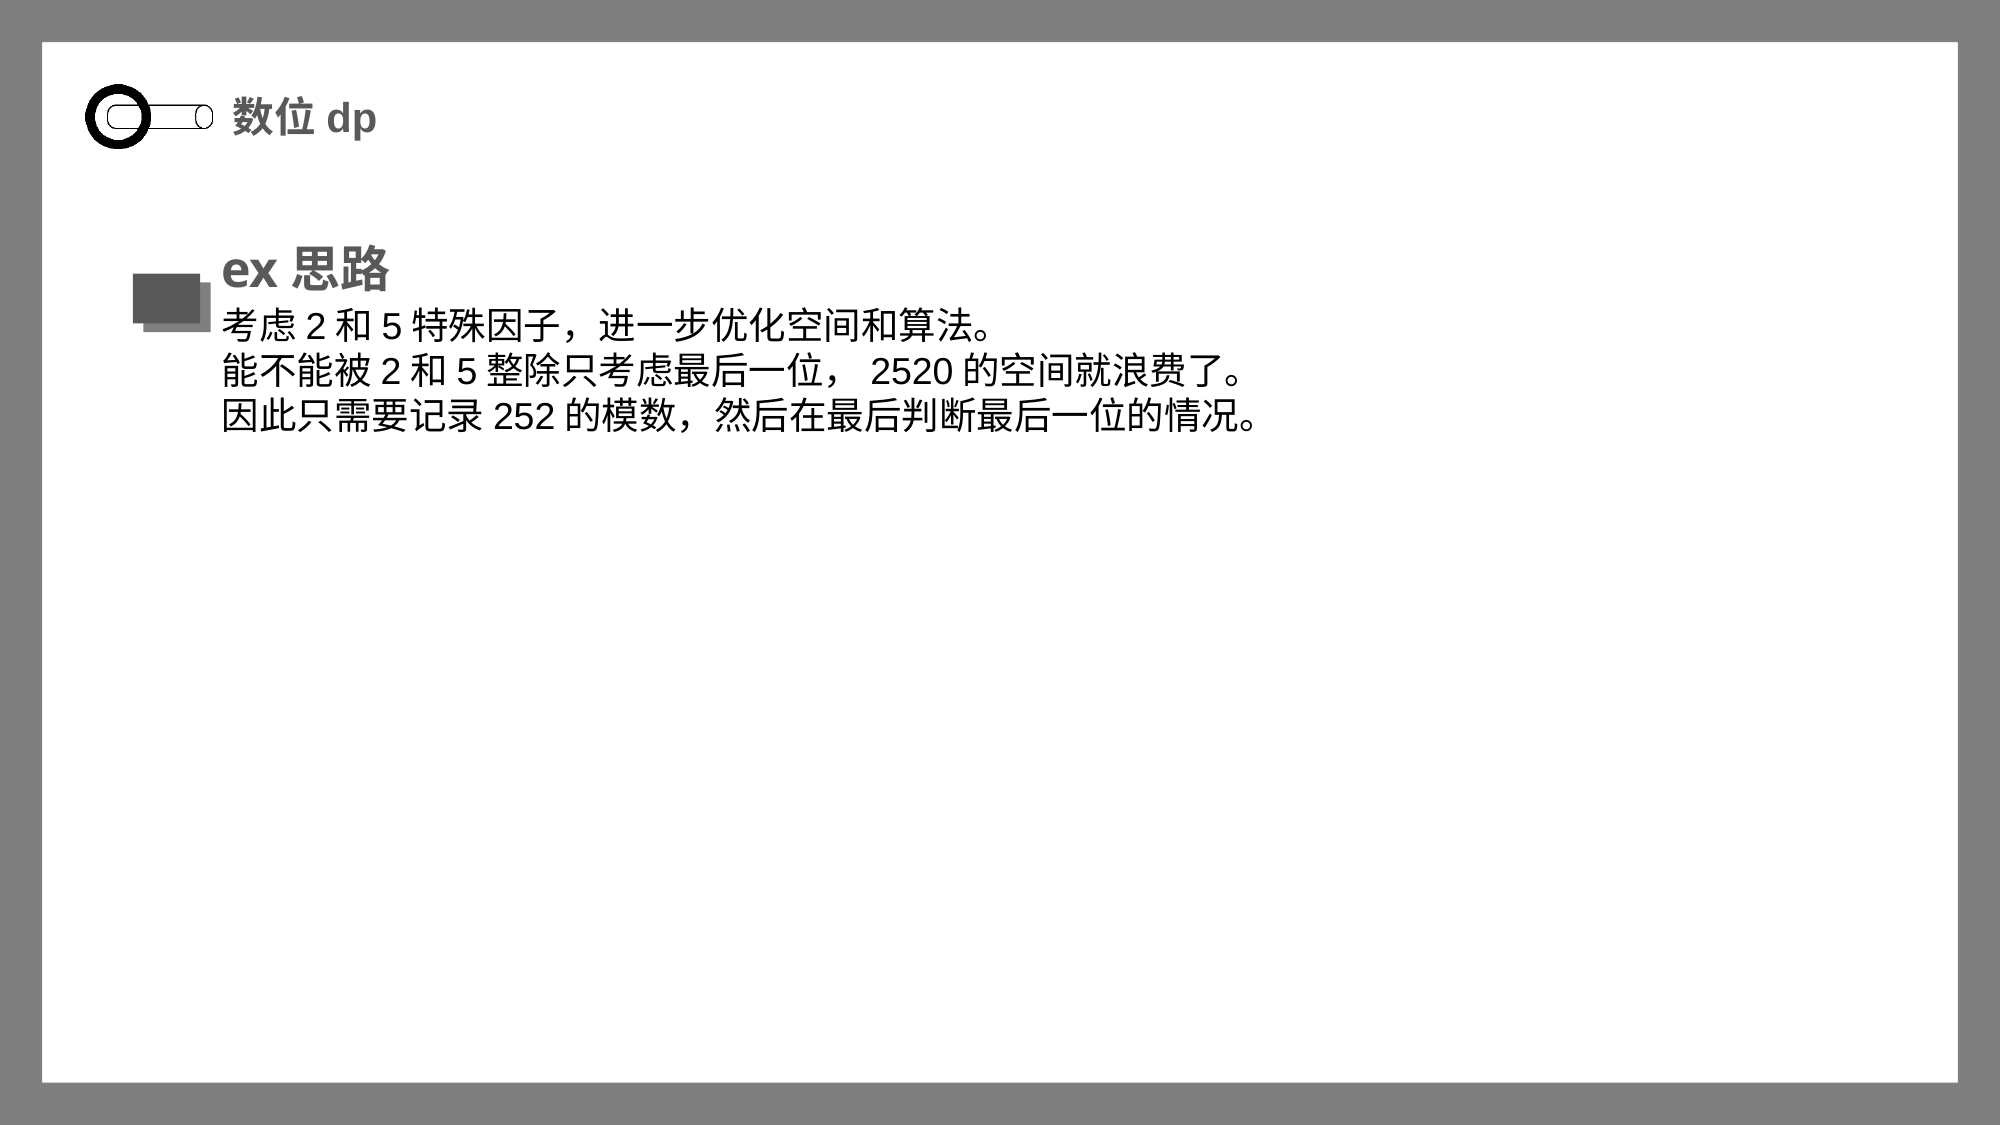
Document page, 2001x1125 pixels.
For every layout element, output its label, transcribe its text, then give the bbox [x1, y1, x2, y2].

text_box [132, 273, 201, 324]
text_box 考虑2和5特殊因子，进一步优化空间和算法。 能不能被2和5整除只考虑最后一位，2520的空间就浪费了。 因此只需要记录252的模数，然后在最后判断最后一位的情况。 [221, 302, 1923, 438]
text_box ex思路 [221, 237, 542, 298]
text_box [142, 281, 212, 333]
text_box [0, 0, 2000, 1125]
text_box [85, 84, 759, 149]
